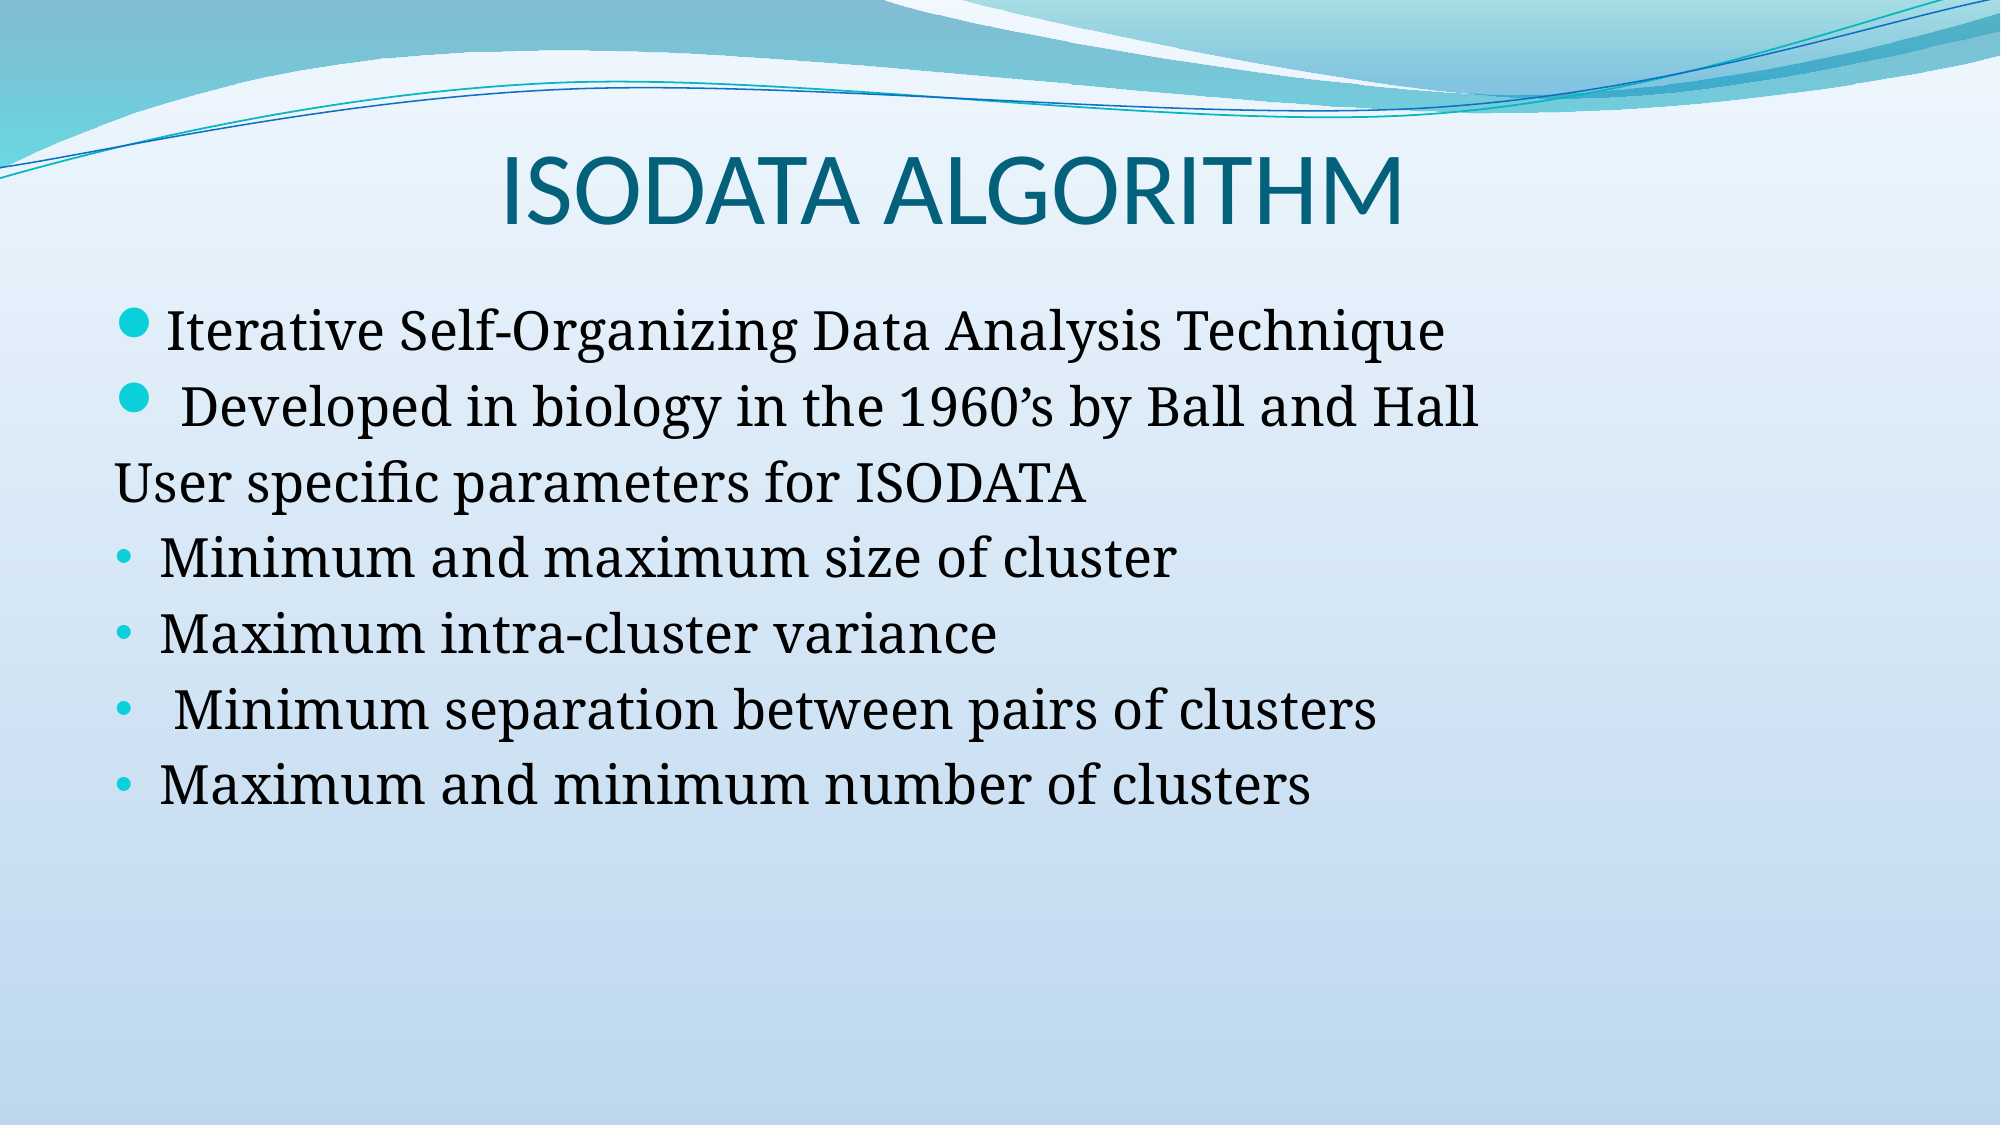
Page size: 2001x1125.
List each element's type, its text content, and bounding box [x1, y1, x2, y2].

title ISODATA ALGORITHM [99, 58, 1900, 246]
list Iterative Self-Organizing Data Analysis Technique Developed in biology in the 1960’s by Ball and Hall User specific parameters for ISODATA Minimum and maximum size of cluster Maximum intra-cluster variance Minimum separation between pairs of clusters Maximum and minimum number of clusters [99, 288, 1900, 1009]
